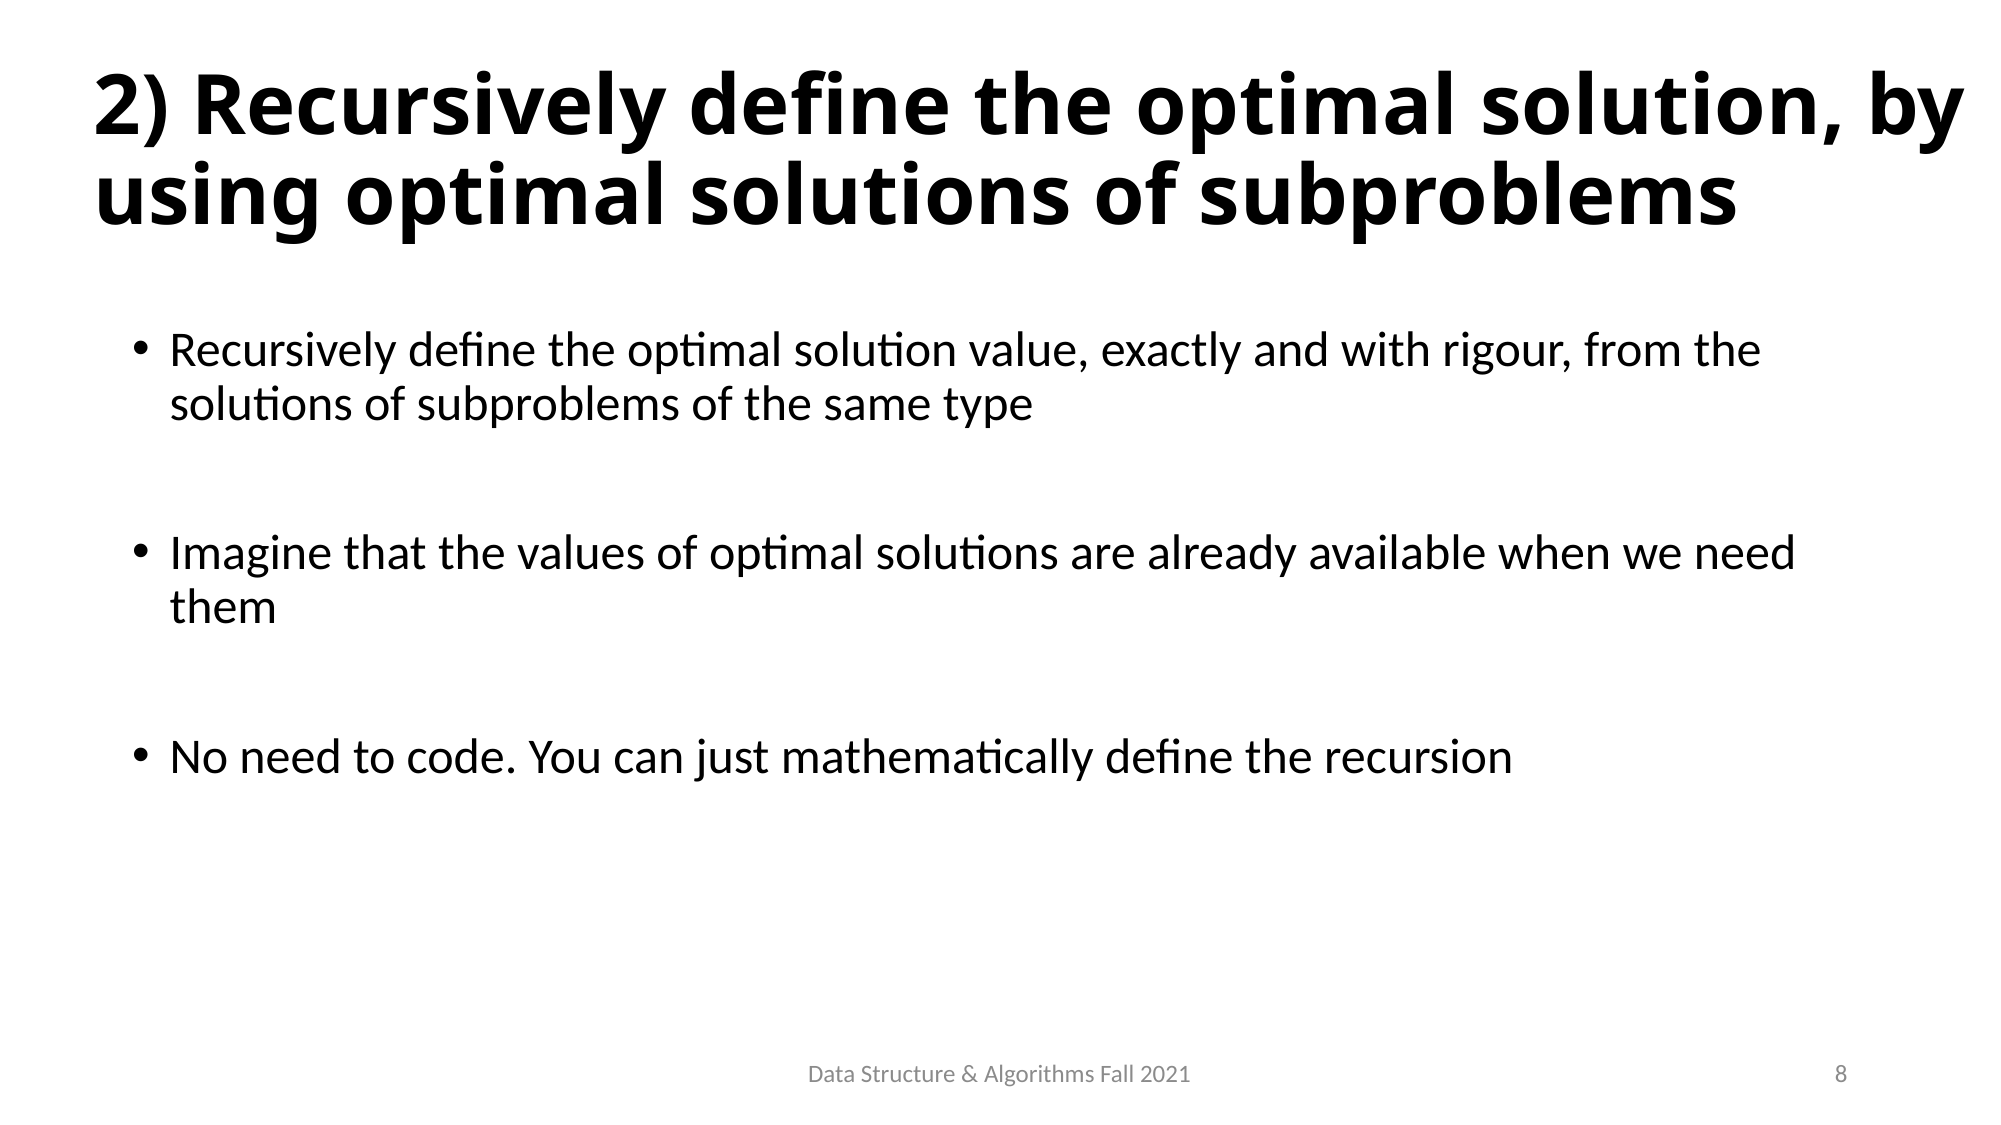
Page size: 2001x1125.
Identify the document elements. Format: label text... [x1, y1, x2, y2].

text_box [137, 277, 1971, 1125]
title 2) Recursively define the optimal solution, by using optimal solutions of subproblems [78, 43, 2000, 262]
text_box Recursively define the optimal solution value, exactly and with rigour, from the solutions of subproblems of the same type Imagine that the values of optimal solutions are already available when we need them No need to code. You can just mathematically define the recursion [116, 315, 1883, 1125]
